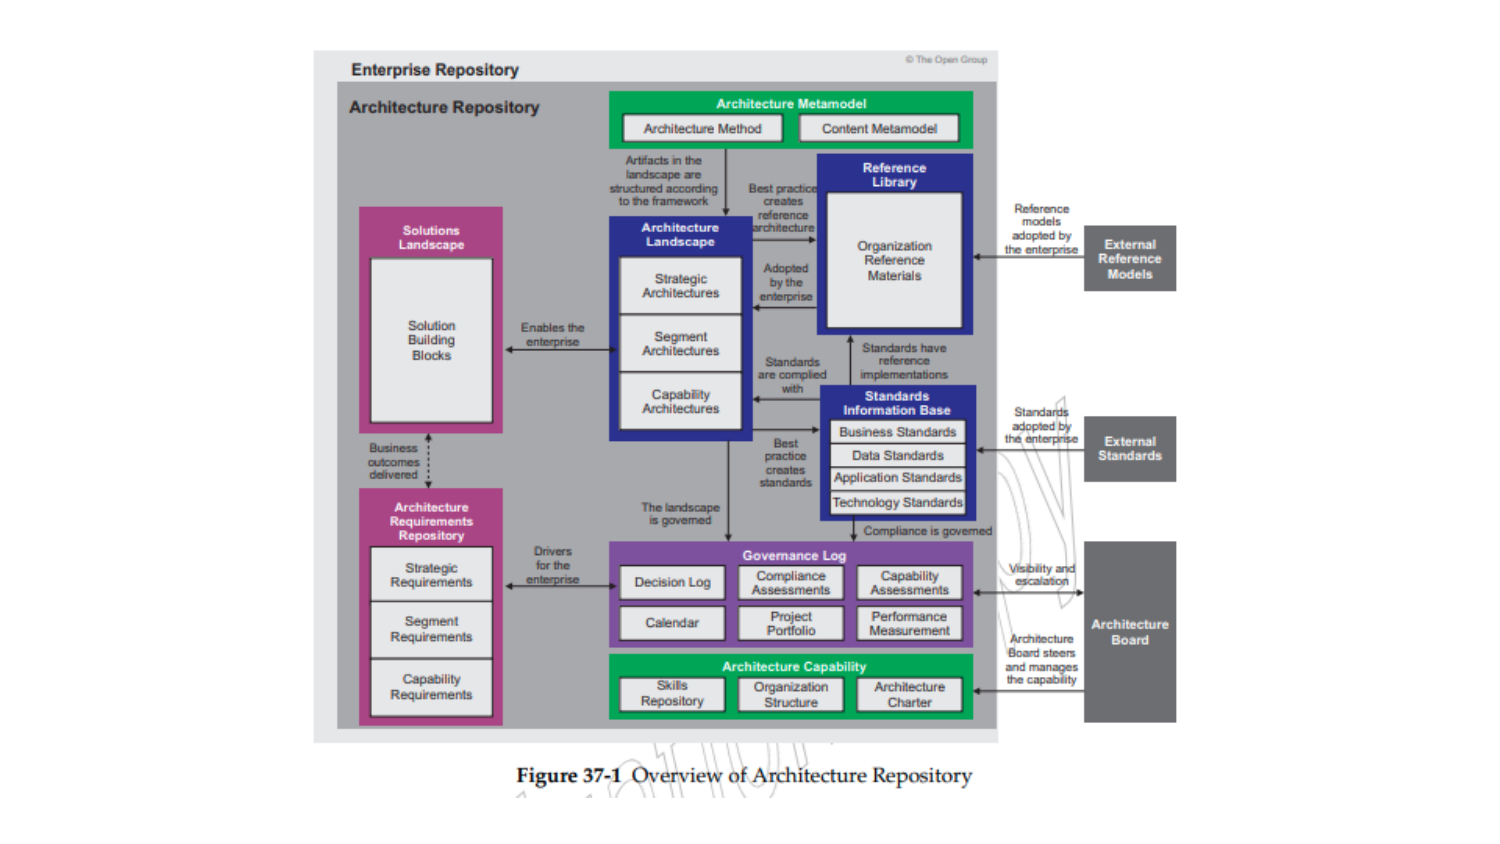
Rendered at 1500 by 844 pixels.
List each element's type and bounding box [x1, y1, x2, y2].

picture [299, 45, 1201, 798]
